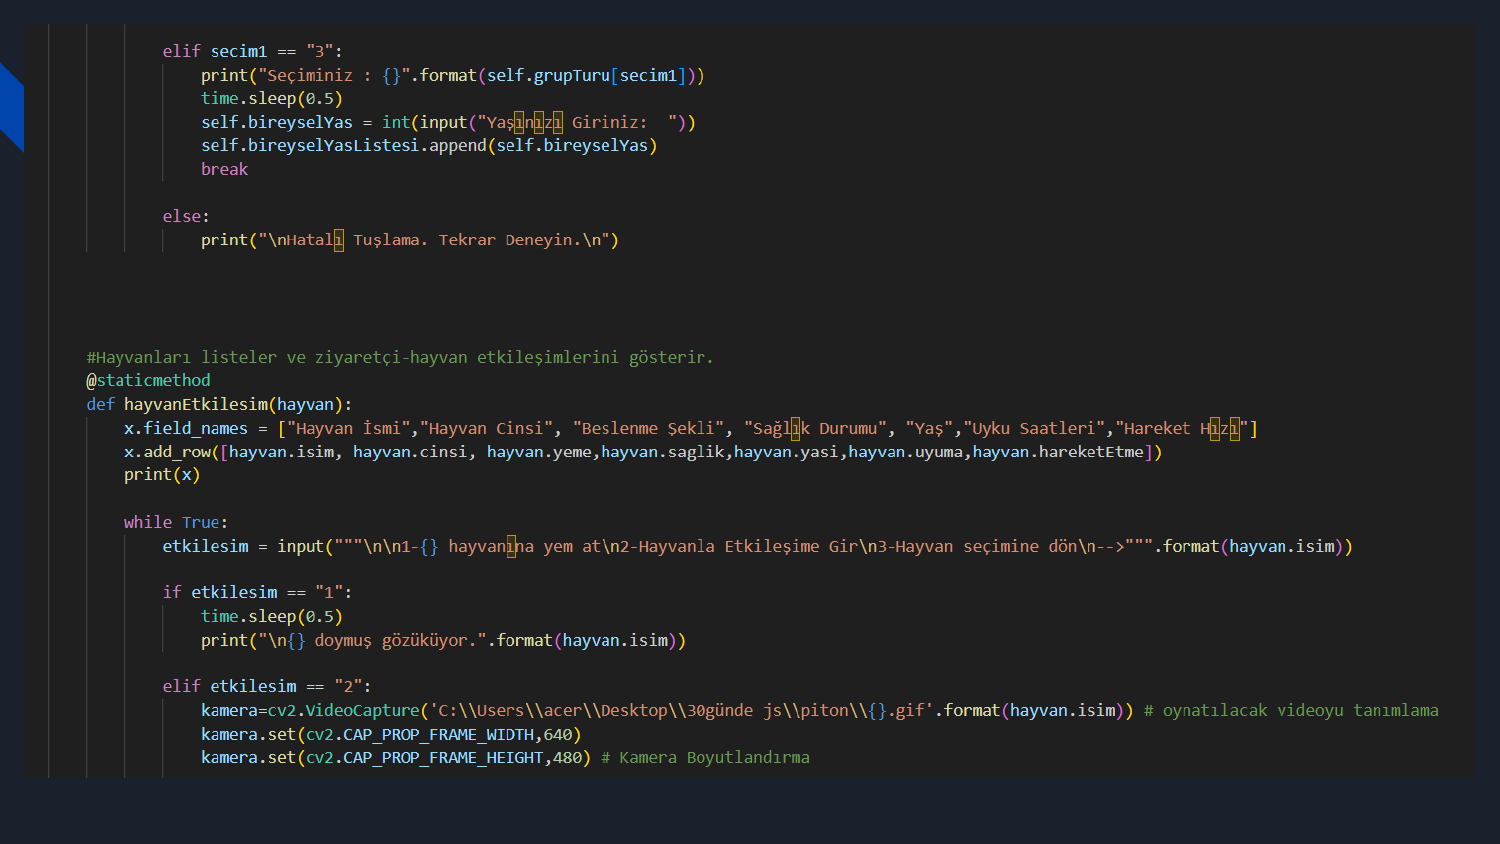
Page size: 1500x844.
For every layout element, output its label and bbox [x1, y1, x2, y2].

picture [24, 24, 1476, 778]
